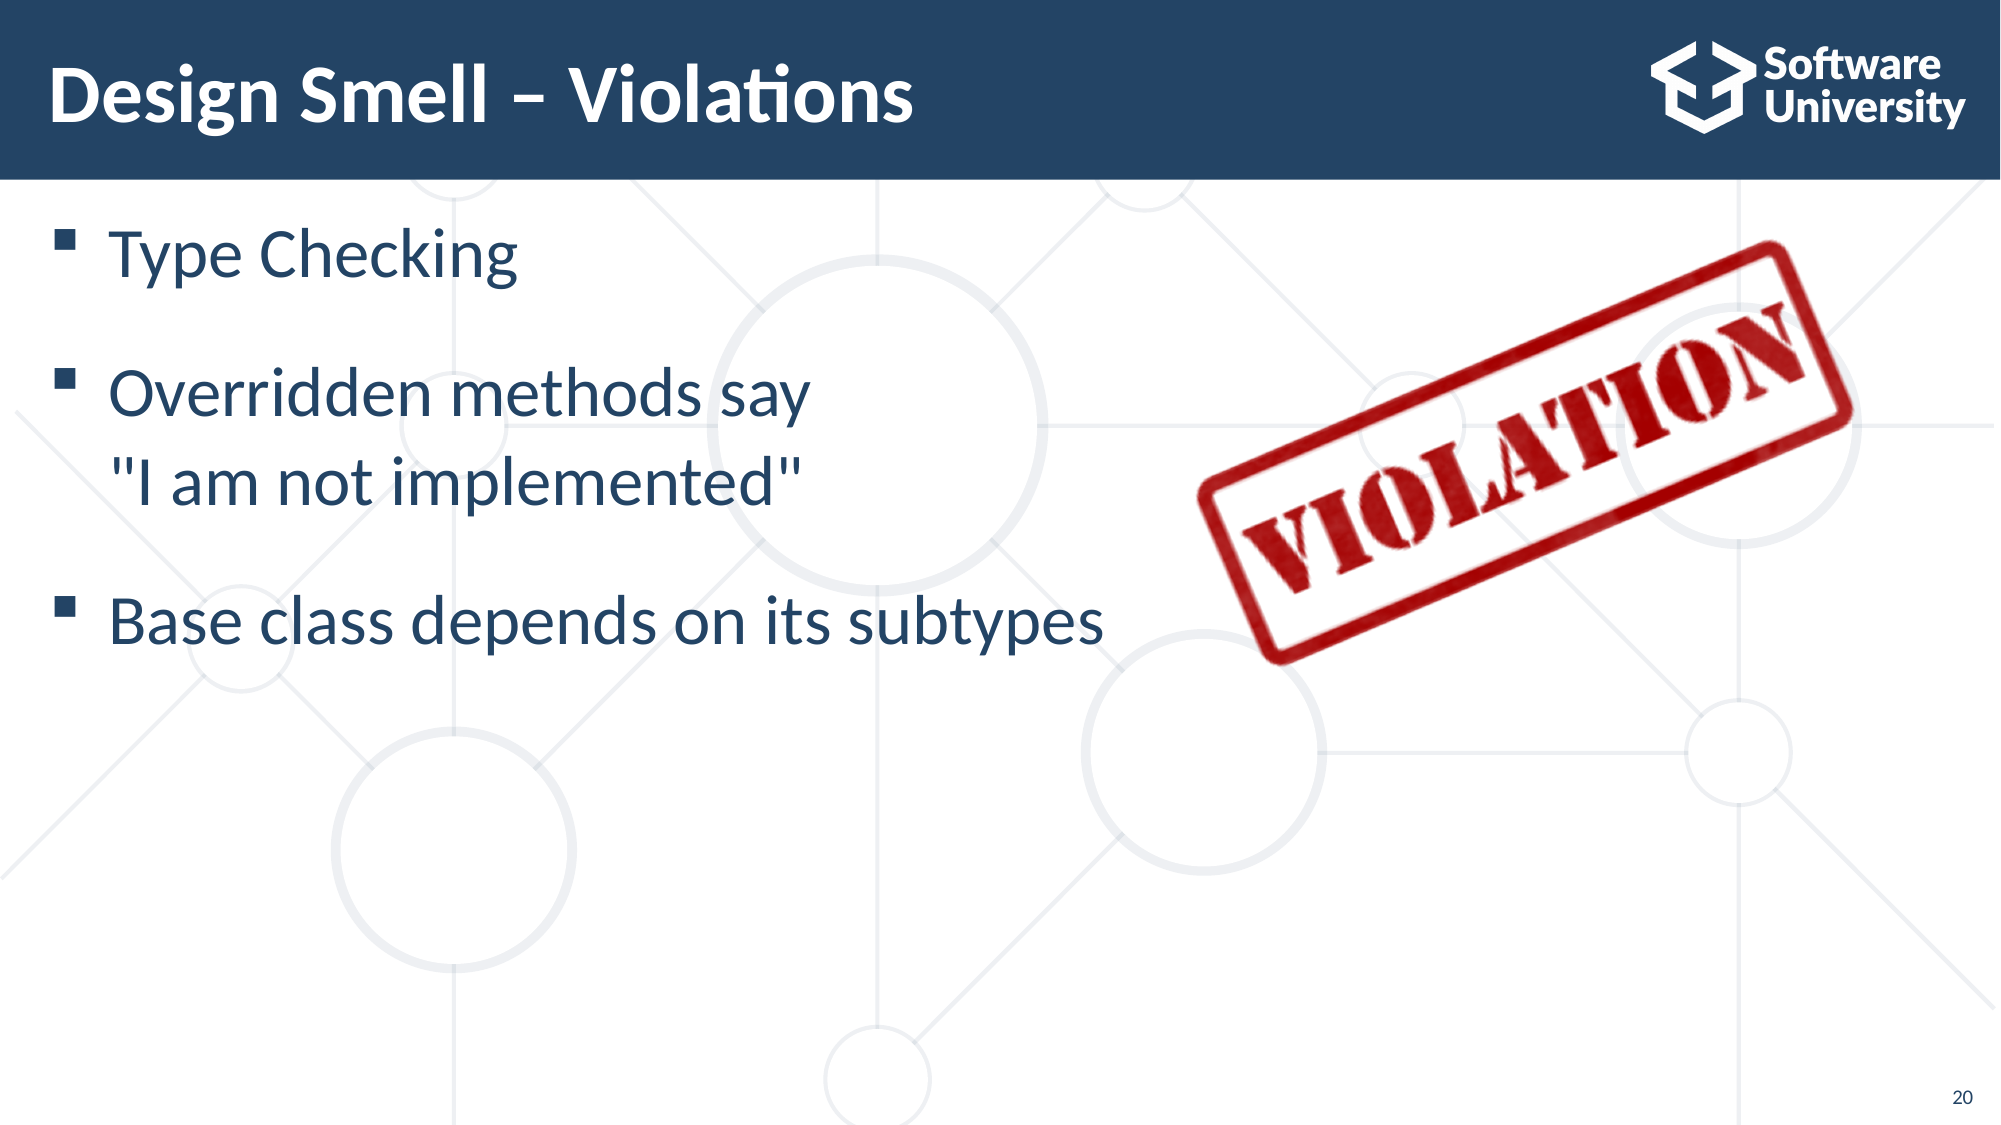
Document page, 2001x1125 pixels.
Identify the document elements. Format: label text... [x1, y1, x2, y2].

title Design Smell – Violations [31, 16, 1625, 162]
picture [1180, 220, 1871, 691]
picture [1651, 41, 1966, 134]
list Type Checking Overridden methods say "I am not implemented" Base class depends on its subtypes [31, 196, 1970, 1104]
slide_number 20 [1927, 1067, 1989, 1117]
